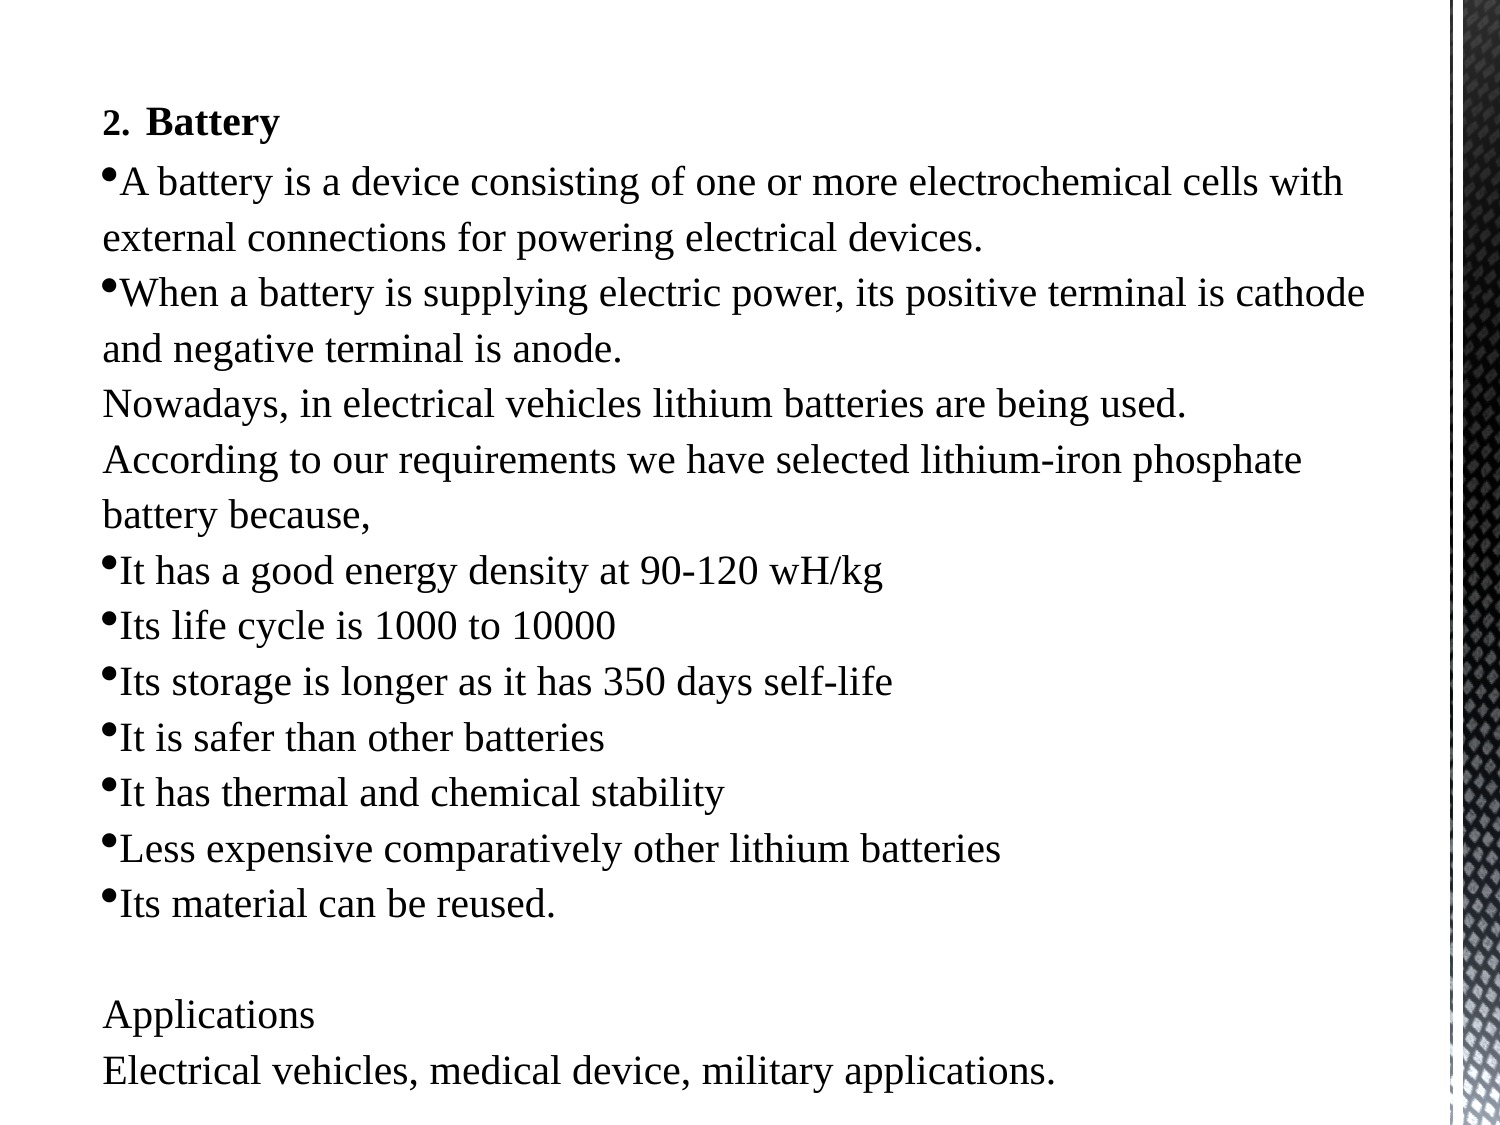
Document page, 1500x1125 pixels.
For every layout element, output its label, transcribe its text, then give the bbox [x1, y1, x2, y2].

picture [1447, 0, 1500, 1125]
text_box 2. Battery A battery is a device consisting of one or more electrochemical cells with external connections for powering electrical devices. When a battery is supplying electric power, its positive terminal is cathode and negative terminal is anode. Nowadays, in electrical vehicles lithium batteries are being used. According to our requirements we have selected lithium-iron phosphate battery because, It has a good energy density at 90-120 wH/kg Its life cycle is 1000 to 10000 Its storage is longer as it has 350 days self-life It is safer than other batteries It has thermal and chemical stability Less expensive comparatively other lithium batteries Its material can be reused. Applications Electrical vehicles, medical device, military applications. [87, 62, 1413, 1125]
